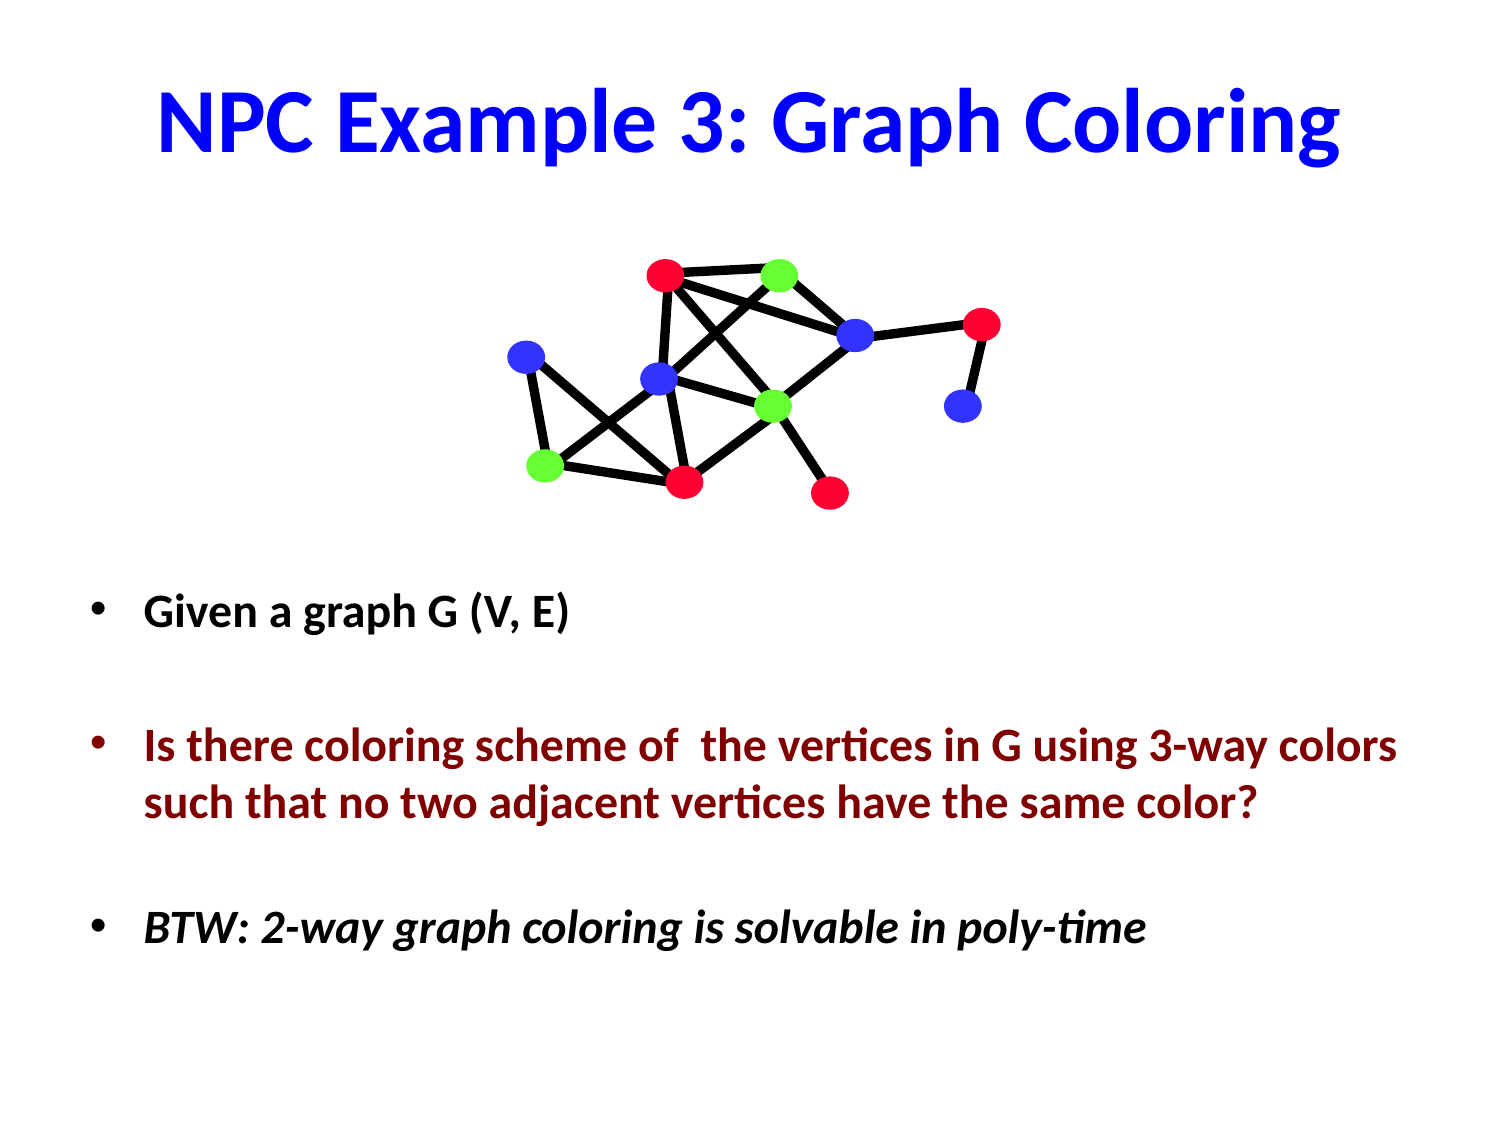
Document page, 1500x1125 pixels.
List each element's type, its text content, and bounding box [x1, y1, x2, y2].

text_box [510, 261, 998, 507]
text_box Given a graph G (V, E) Is there coloring scheme of the vertices in G using 3-way colors such that no two adjacent vertices have the same color? BTW: 2-way graph coloring is solvable in poly-time [75, 571, 1425, 1005]
text_box NPC Example 3: Graph Coloring [75, 45, 1425, 187]
